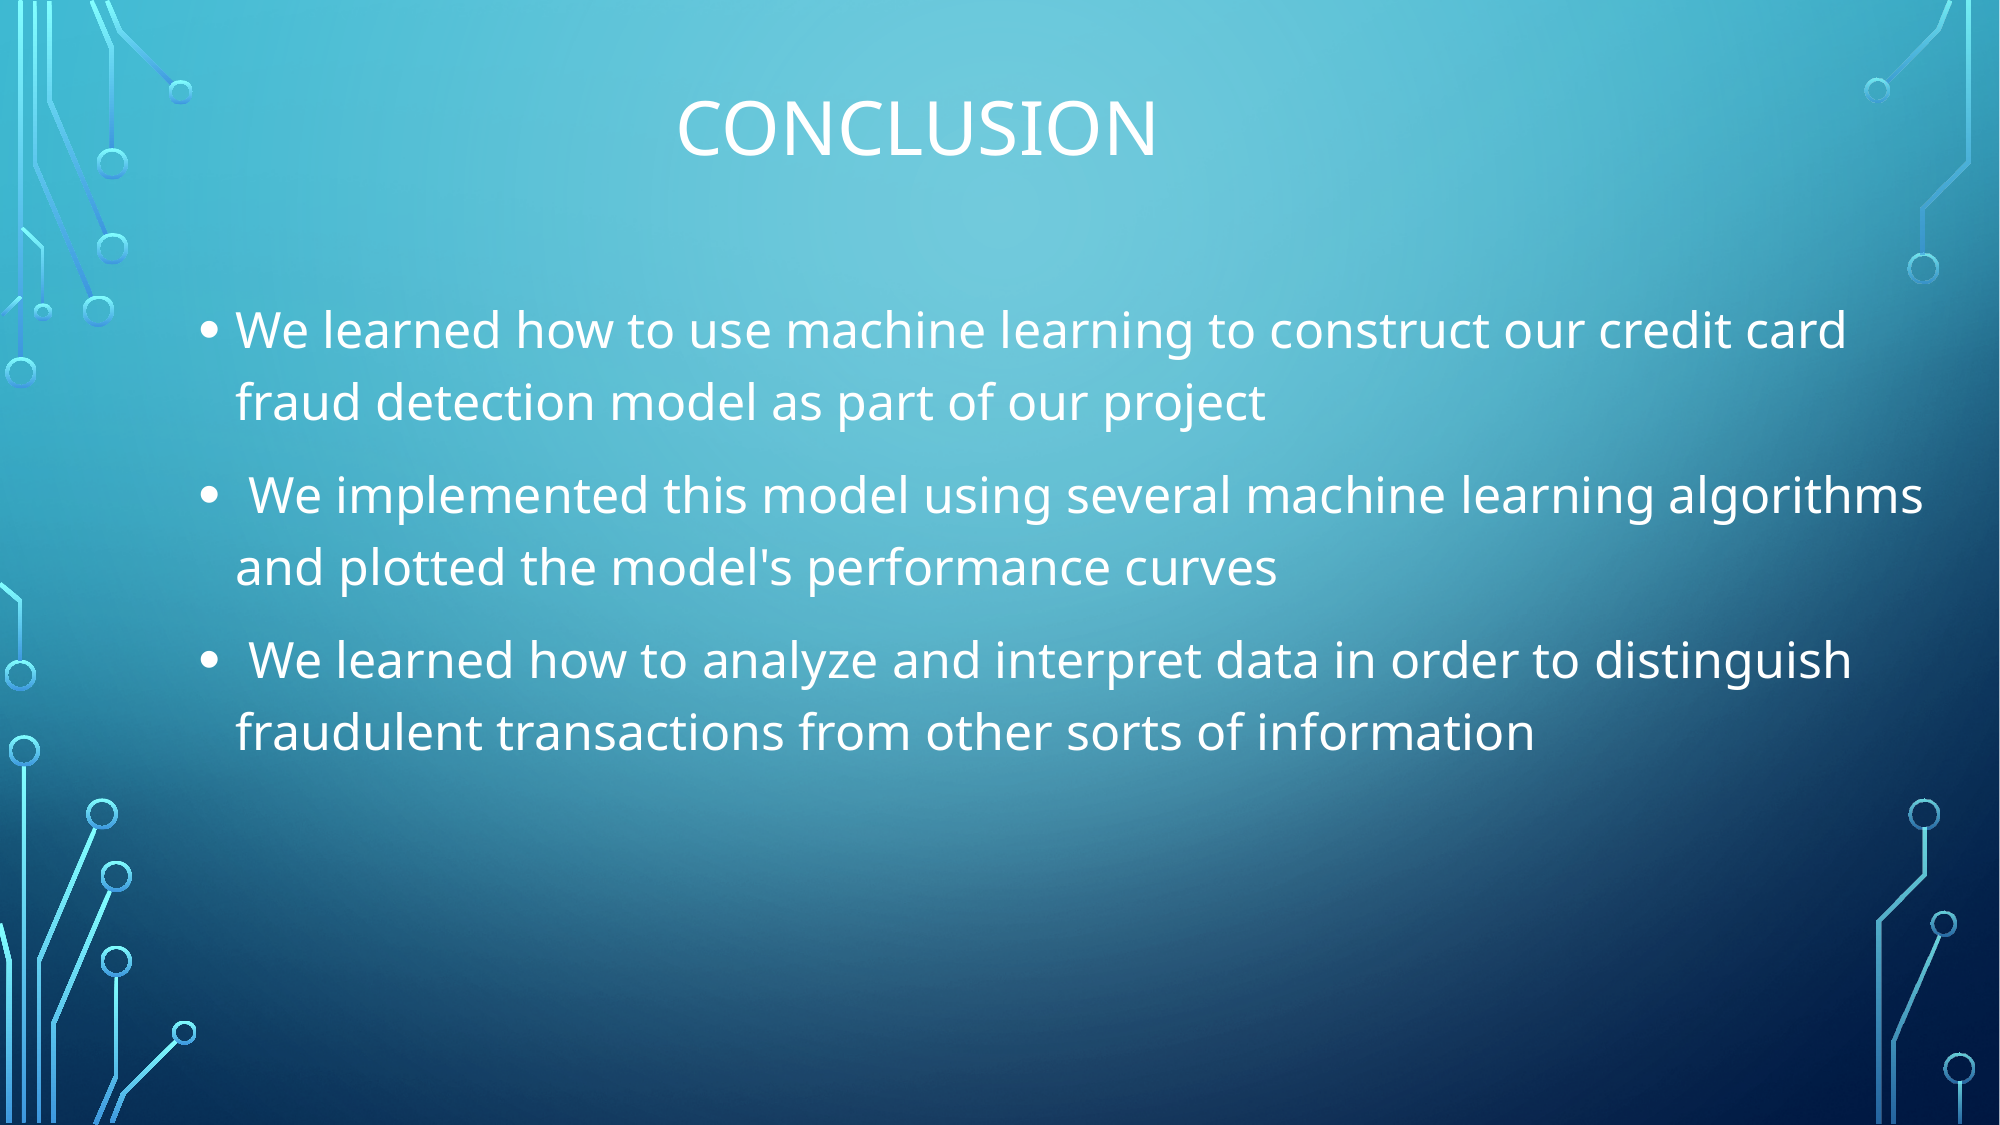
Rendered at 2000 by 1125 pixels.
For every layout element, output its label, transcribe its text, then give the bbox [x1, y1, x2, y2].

title Conclusion [373, 54, 1462, 209]
list We learned how to use machine learning to construct our credit card fraud detection model as part of our project We implemented this model using several machine learning algorithms and plotted the model's performance curves We learned how to analyze and interpret data in order to distinguish fraudulent transactions from other sorts of information [183, 279, 1945, 1013]
